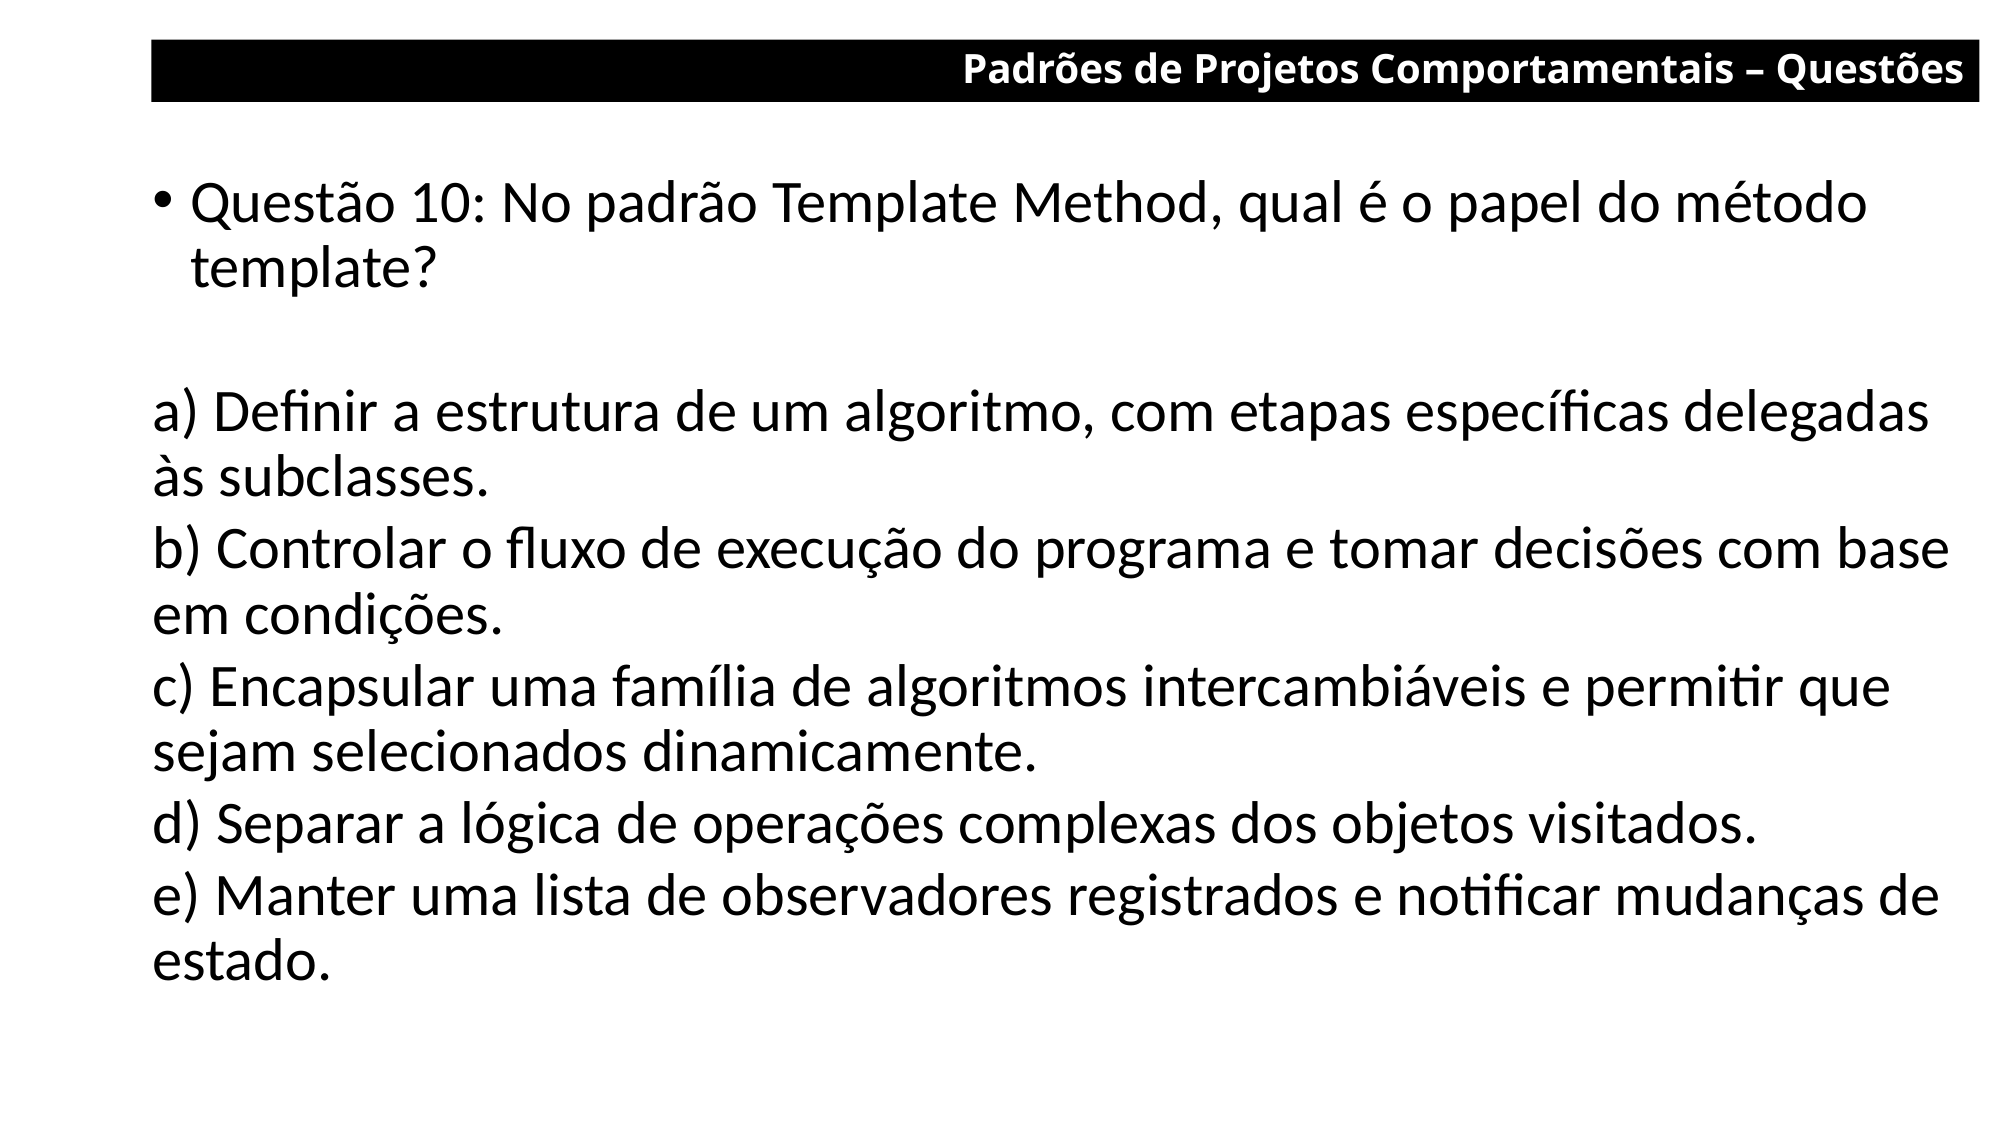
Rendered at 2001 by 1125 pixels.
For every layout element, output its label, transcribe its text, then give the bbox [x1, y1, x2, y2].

list Questão 10: No padrão Template Method, qual é o papel do método template? a) Definir a estrutura de um algoritmo, com etapas específicas delegadas às subclasses. b) Controlar o fluxo de execução do programa e tomar decisões com base em condições. c) Encapsular uma família de algoritmos intercambiáveis e permitir que sejam selecionados dinamicamente. d) Separar a lógica de operações complexas dos objetos visitados. e) Manter uma lista de observadores registrados e notificar mudanças de estado. [137, 132, 1980, 1014]
text_box Padrões de Projetos Comportamentais – Questões [151, 39, 1980, 102]
